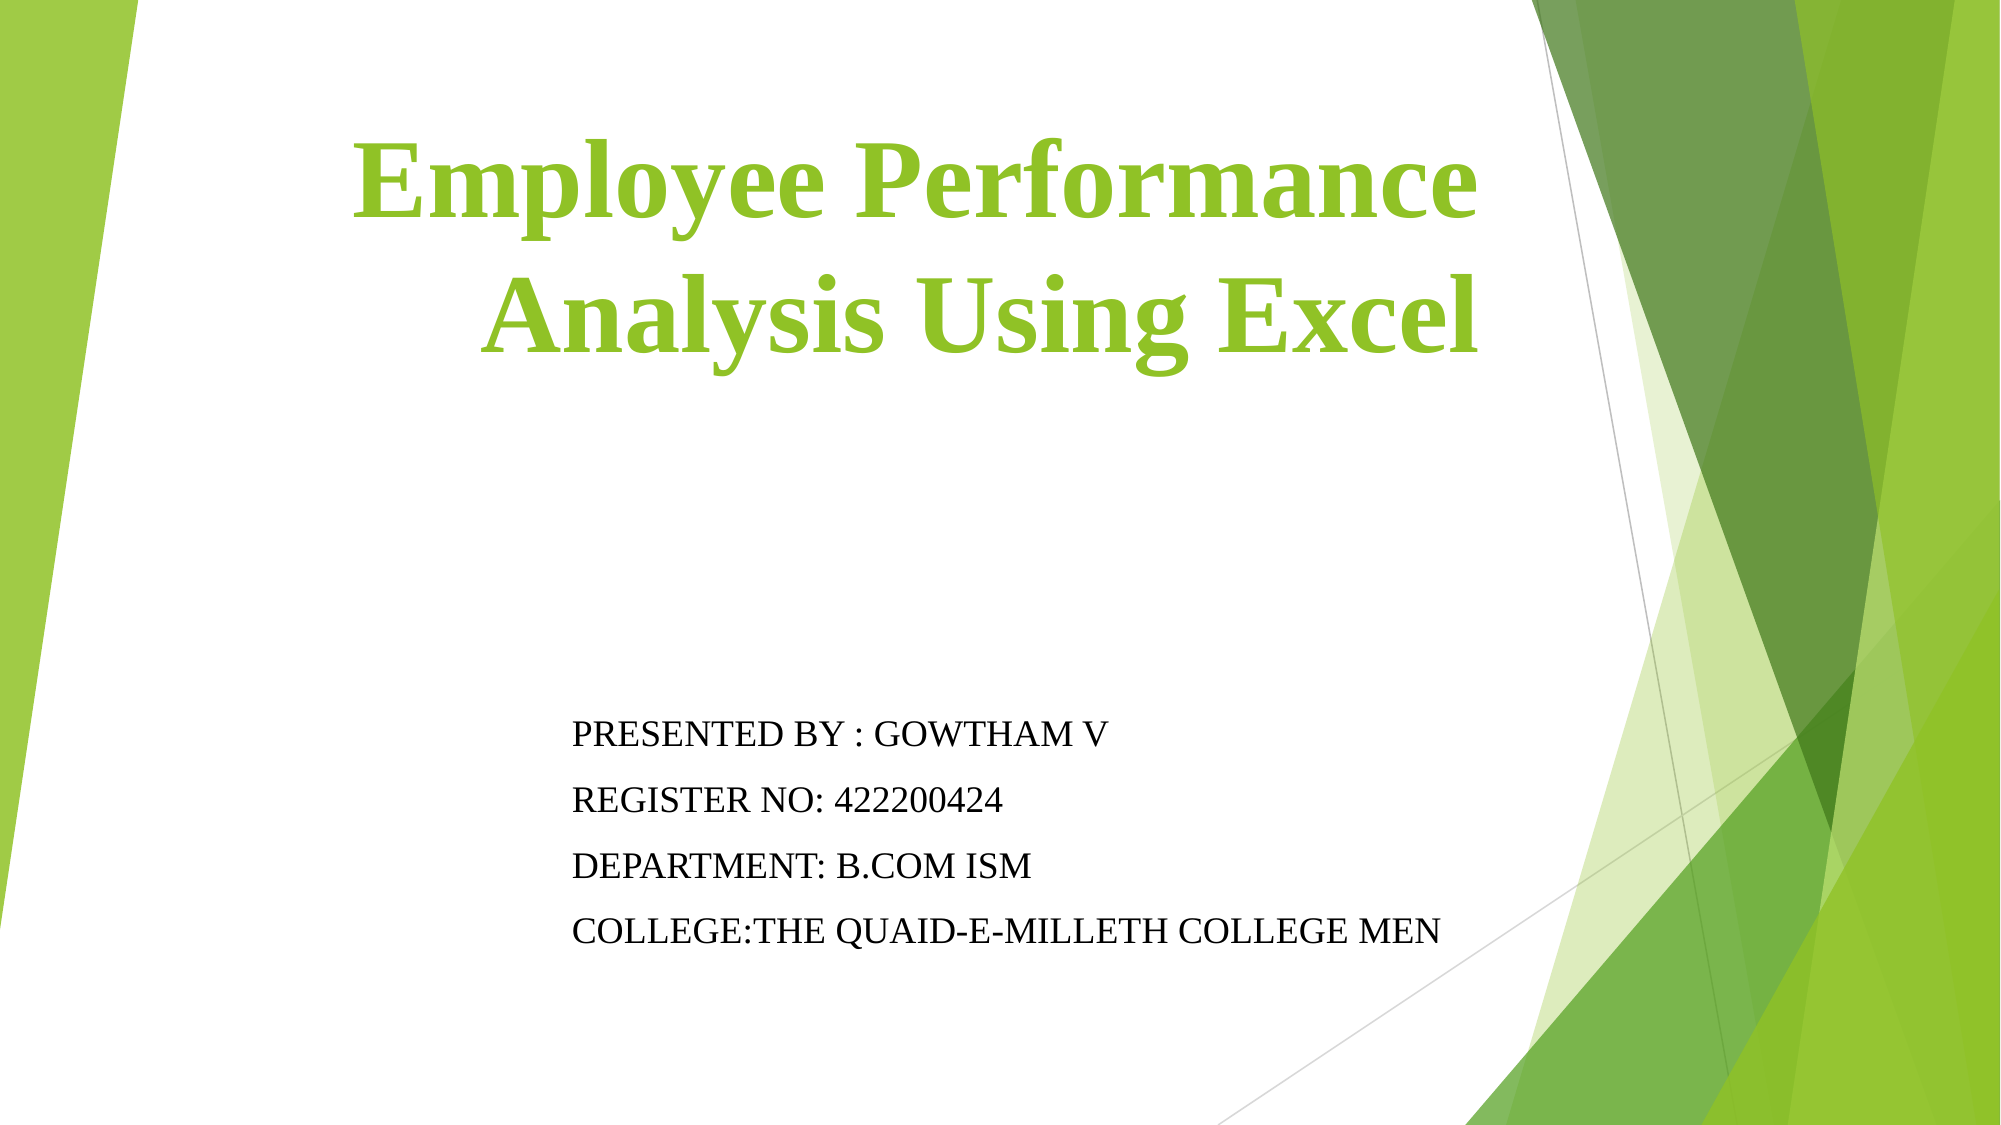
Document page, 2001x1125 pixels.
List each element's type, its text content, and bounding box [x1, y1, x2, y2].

title Employee Performance Analysis Using Excel [220, 213, 1496, 384]
subtitle PRESENTED BY : GOWTHAM V REGISTER NO: 422200424 DEPARTMENT: B.COM ISM COLLEGE:THE QUAID-E-MILLETH COLLEGE MEN [556, 700, 1496, 1002]
